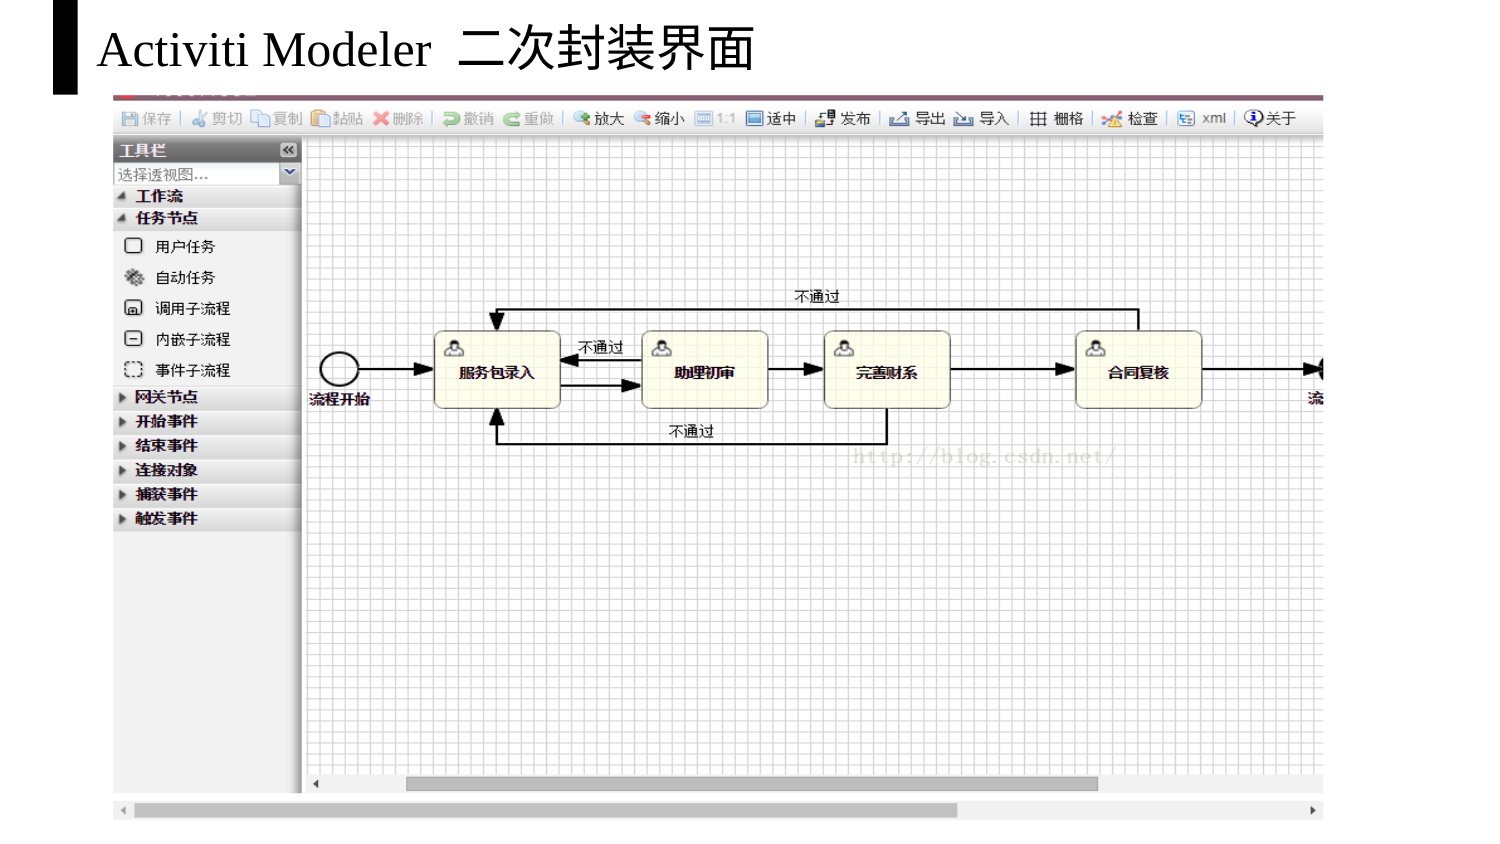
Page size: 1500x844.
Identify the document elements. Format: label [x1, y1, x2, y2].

picture [111, 93, 1341, 822]
text_box [52, 0, 822, 95]
